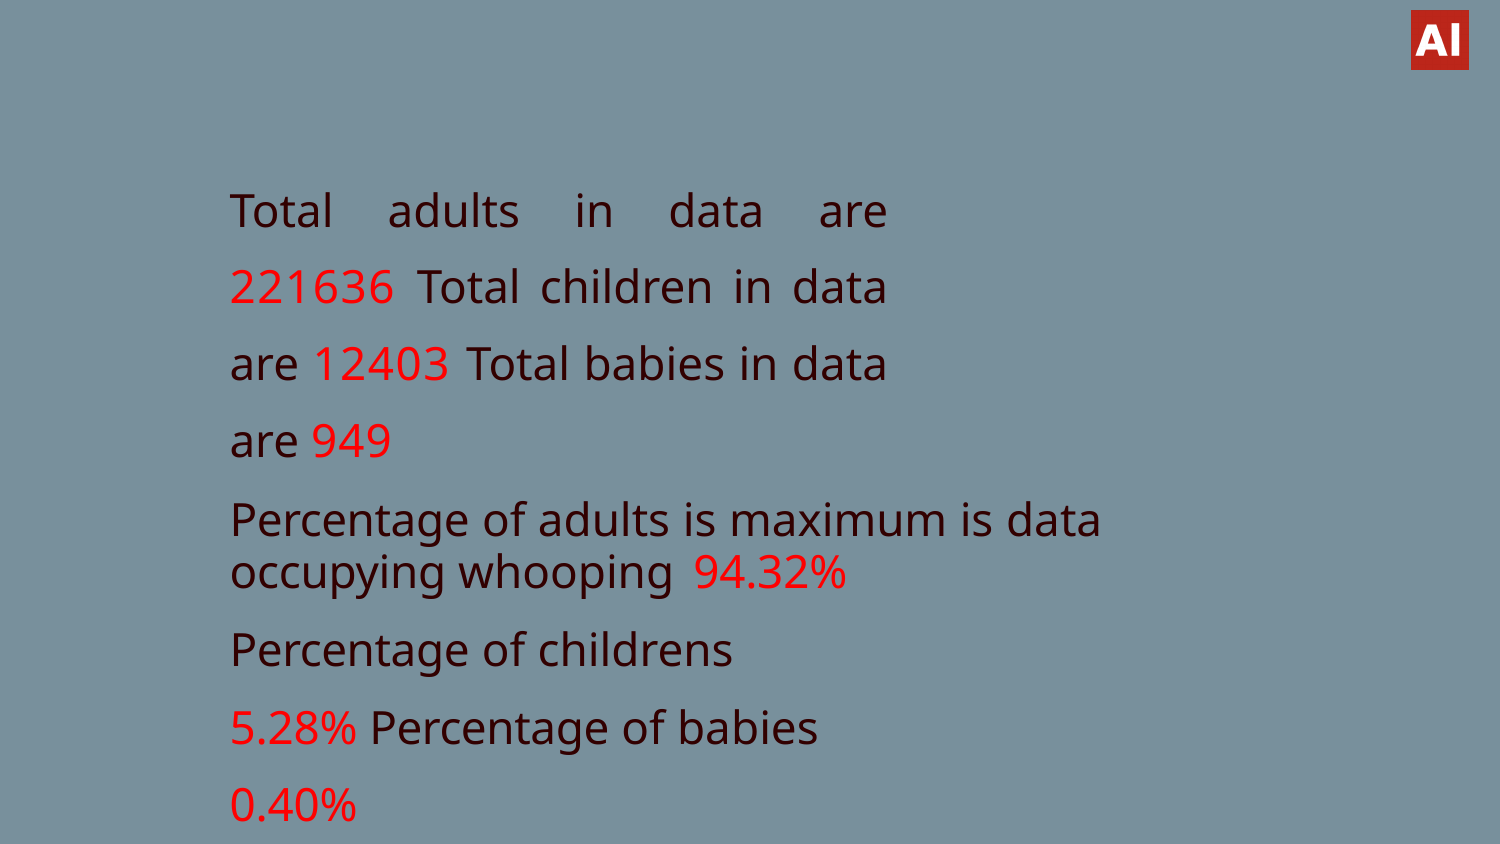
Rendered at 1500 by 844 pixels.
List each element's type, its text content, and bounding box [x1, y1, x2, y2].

text_box Total adults in data are 221636 Total children in data are 12403 Total babies in data are 949 Percentage of adults is maximum is data occupying whooping 94.32% Percentage of childrens 5.28% Percentage of babies 0.40% [227, 157, 1281, 831]
picture [1411, 10, 1469, 70]
